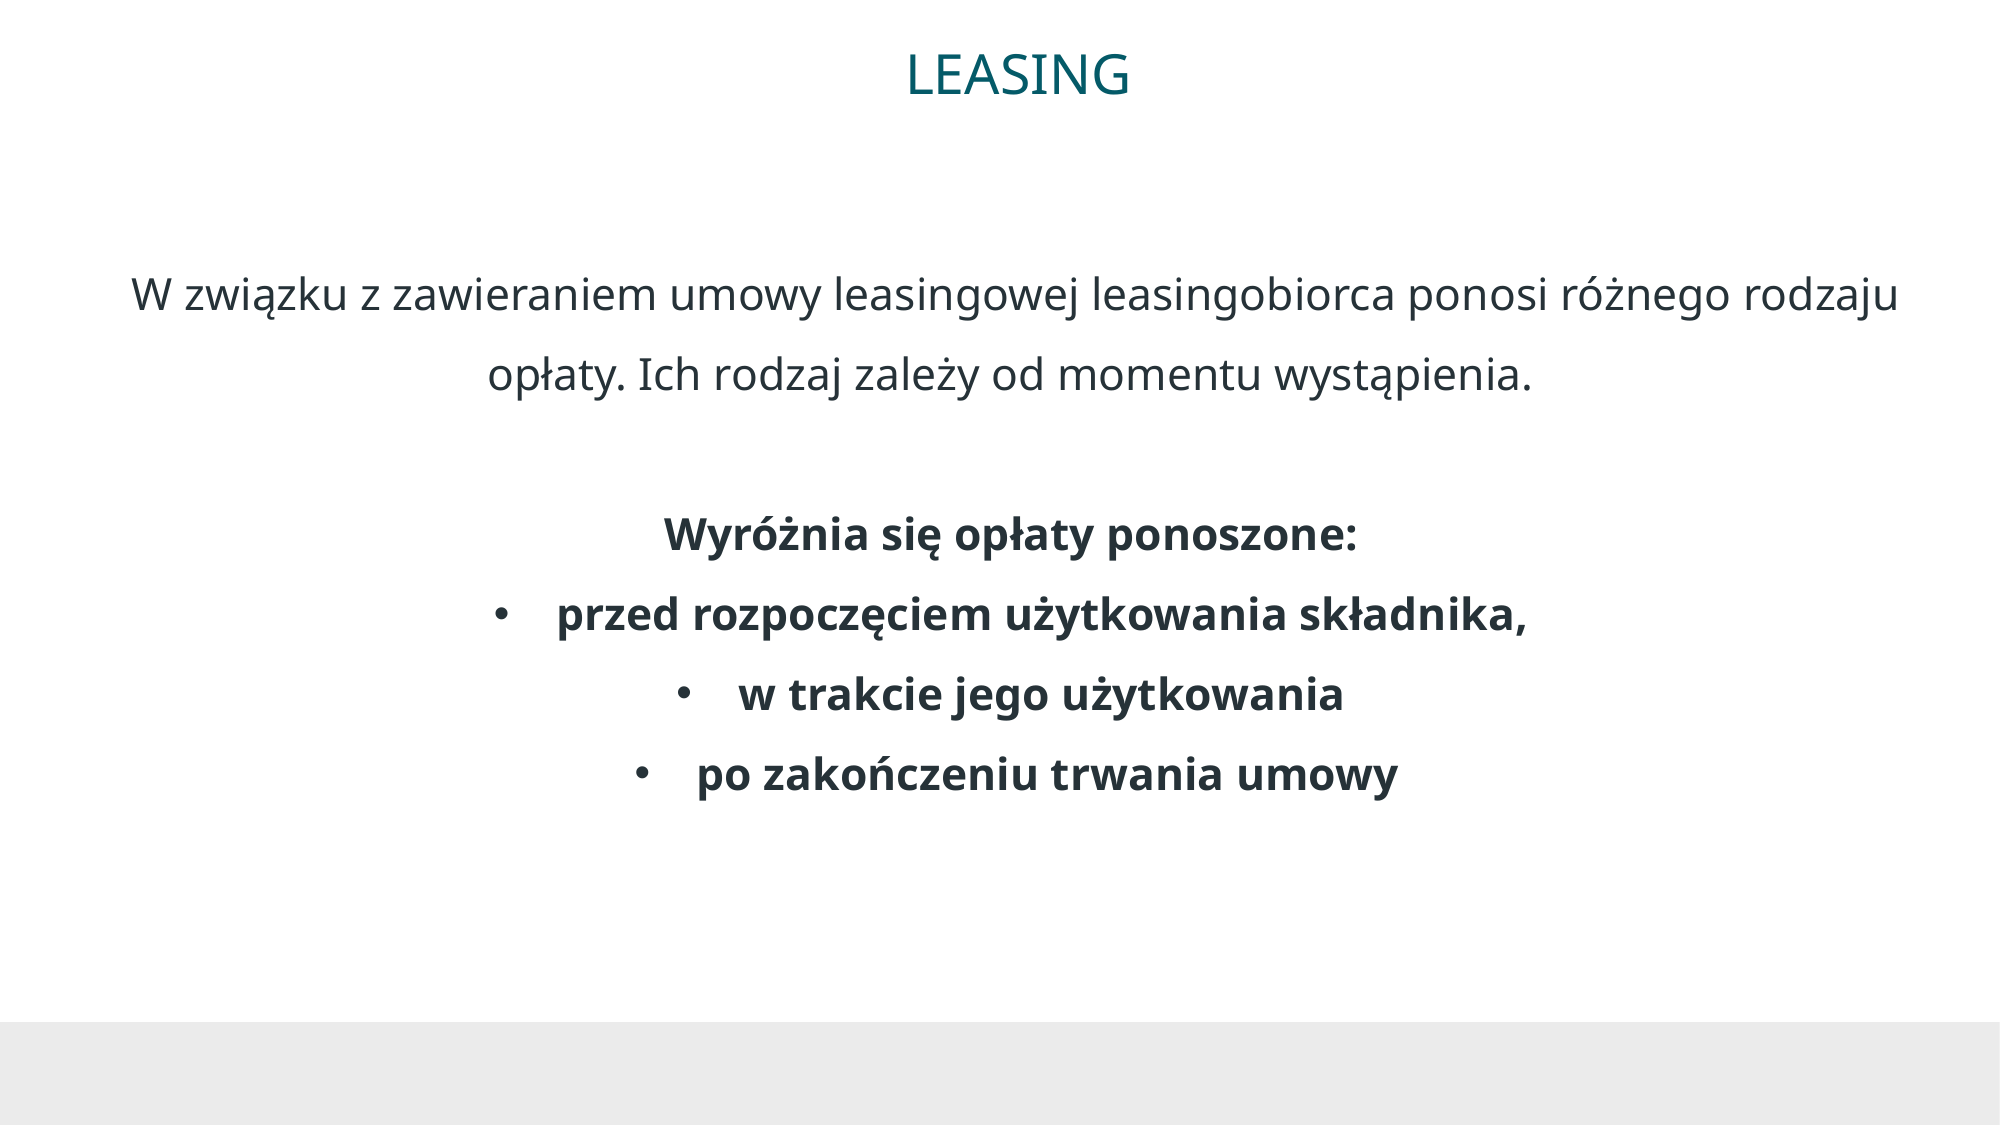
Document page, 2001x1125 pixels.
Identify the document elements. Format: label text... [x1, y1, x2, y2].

title LEASING [176, 37, 1862, 108]
list W związku z zawieraniem umowy leasingowej leasingobiorca ponosi różnego rodzaju opłaty. Ich rodzaj zależy od momentu wystąpienia. Wyróżnia się opłaty ponoszone: przed rozpoczęciem użytkowania składnika, w trakcie jego użytkowania po zakończeniu trwania umowy [79, 284, 1921, 1024]
